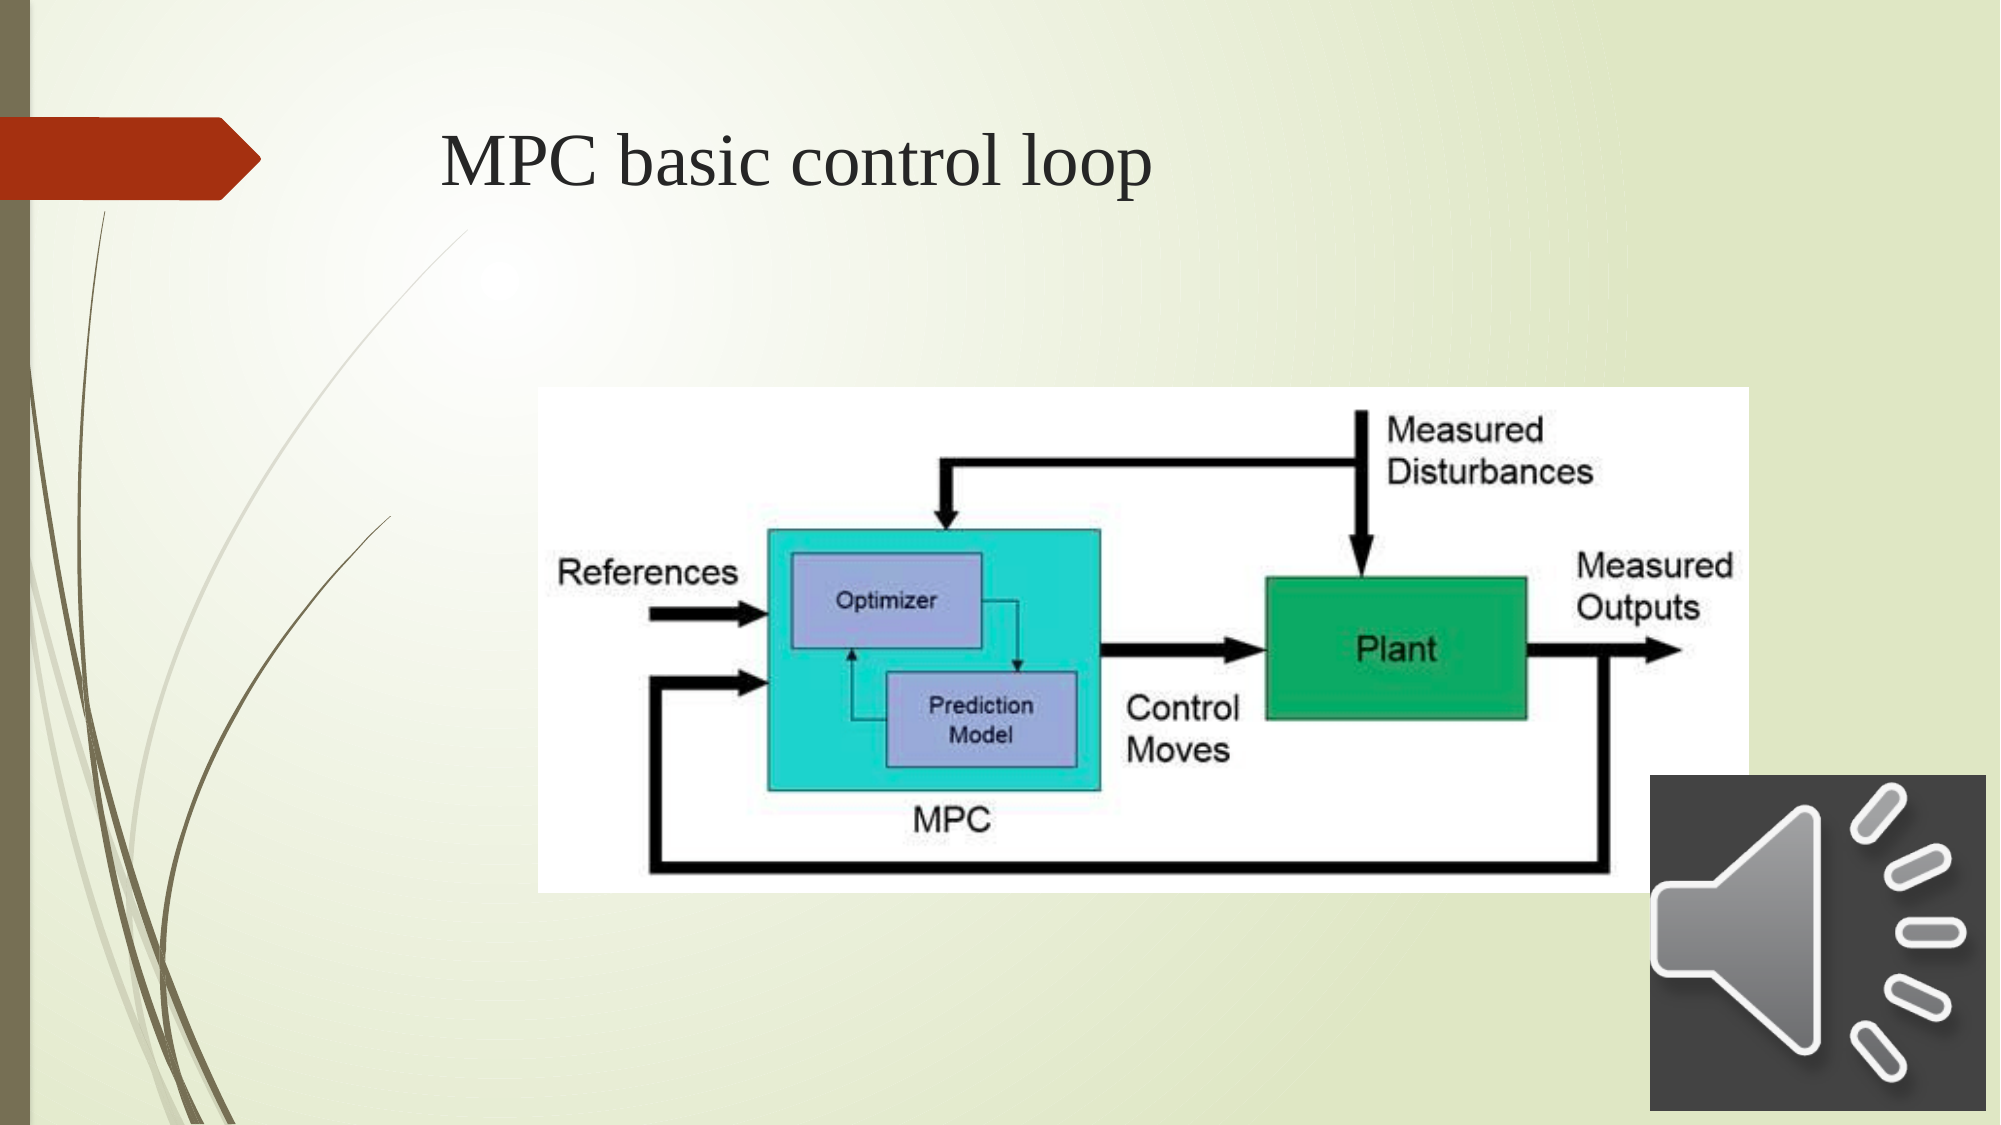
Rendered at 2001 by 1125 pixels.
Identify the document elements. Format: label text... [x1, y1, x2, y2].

picture [537, 387, 1987, 1112]
title MPC basic control loop [425, 102, 1888, 313]
